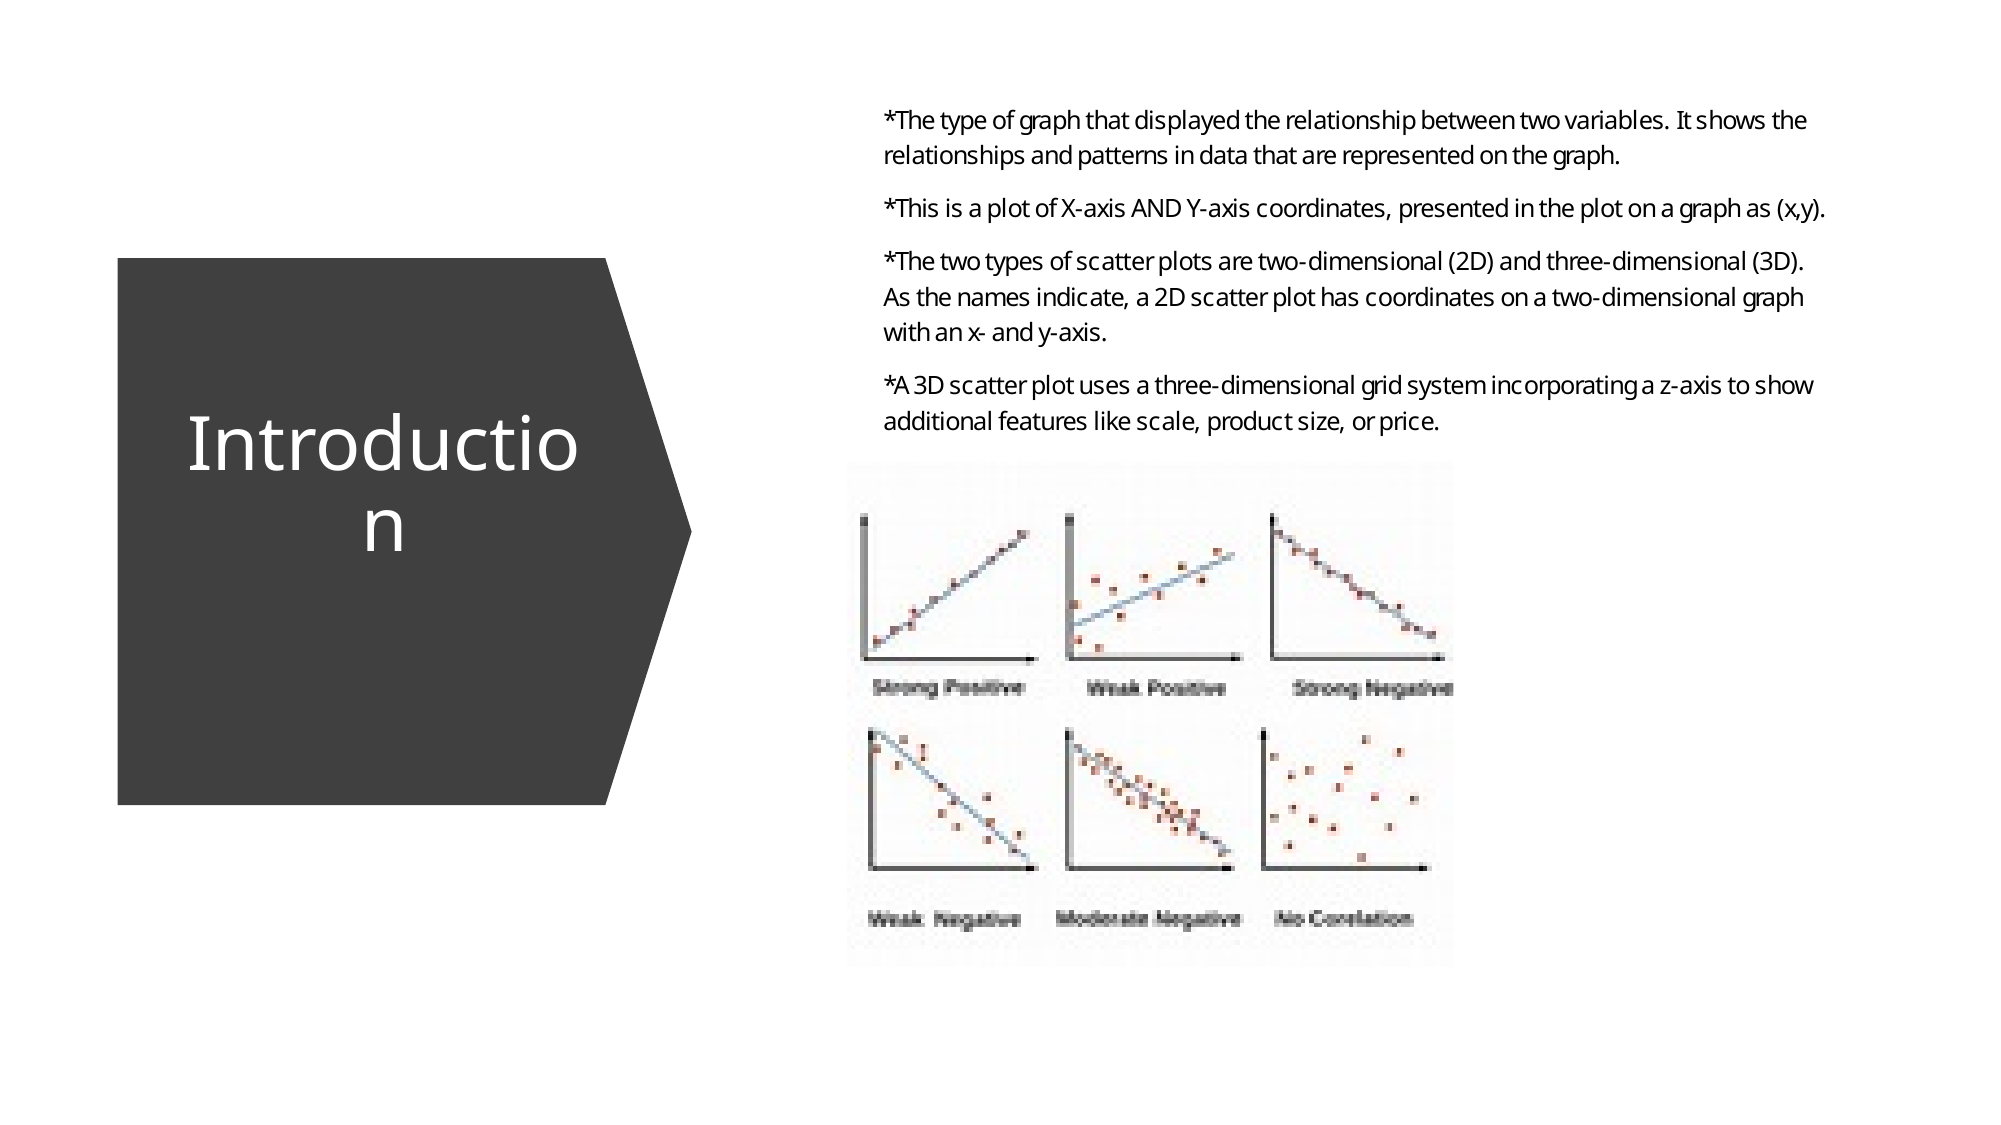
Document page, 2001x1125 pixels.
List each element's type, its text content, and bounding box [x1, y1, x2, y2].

title Introduction [168, 322, 601, 741]
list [844, 104, 1835, 1020]
text_box [116, 256, 694, 807]
